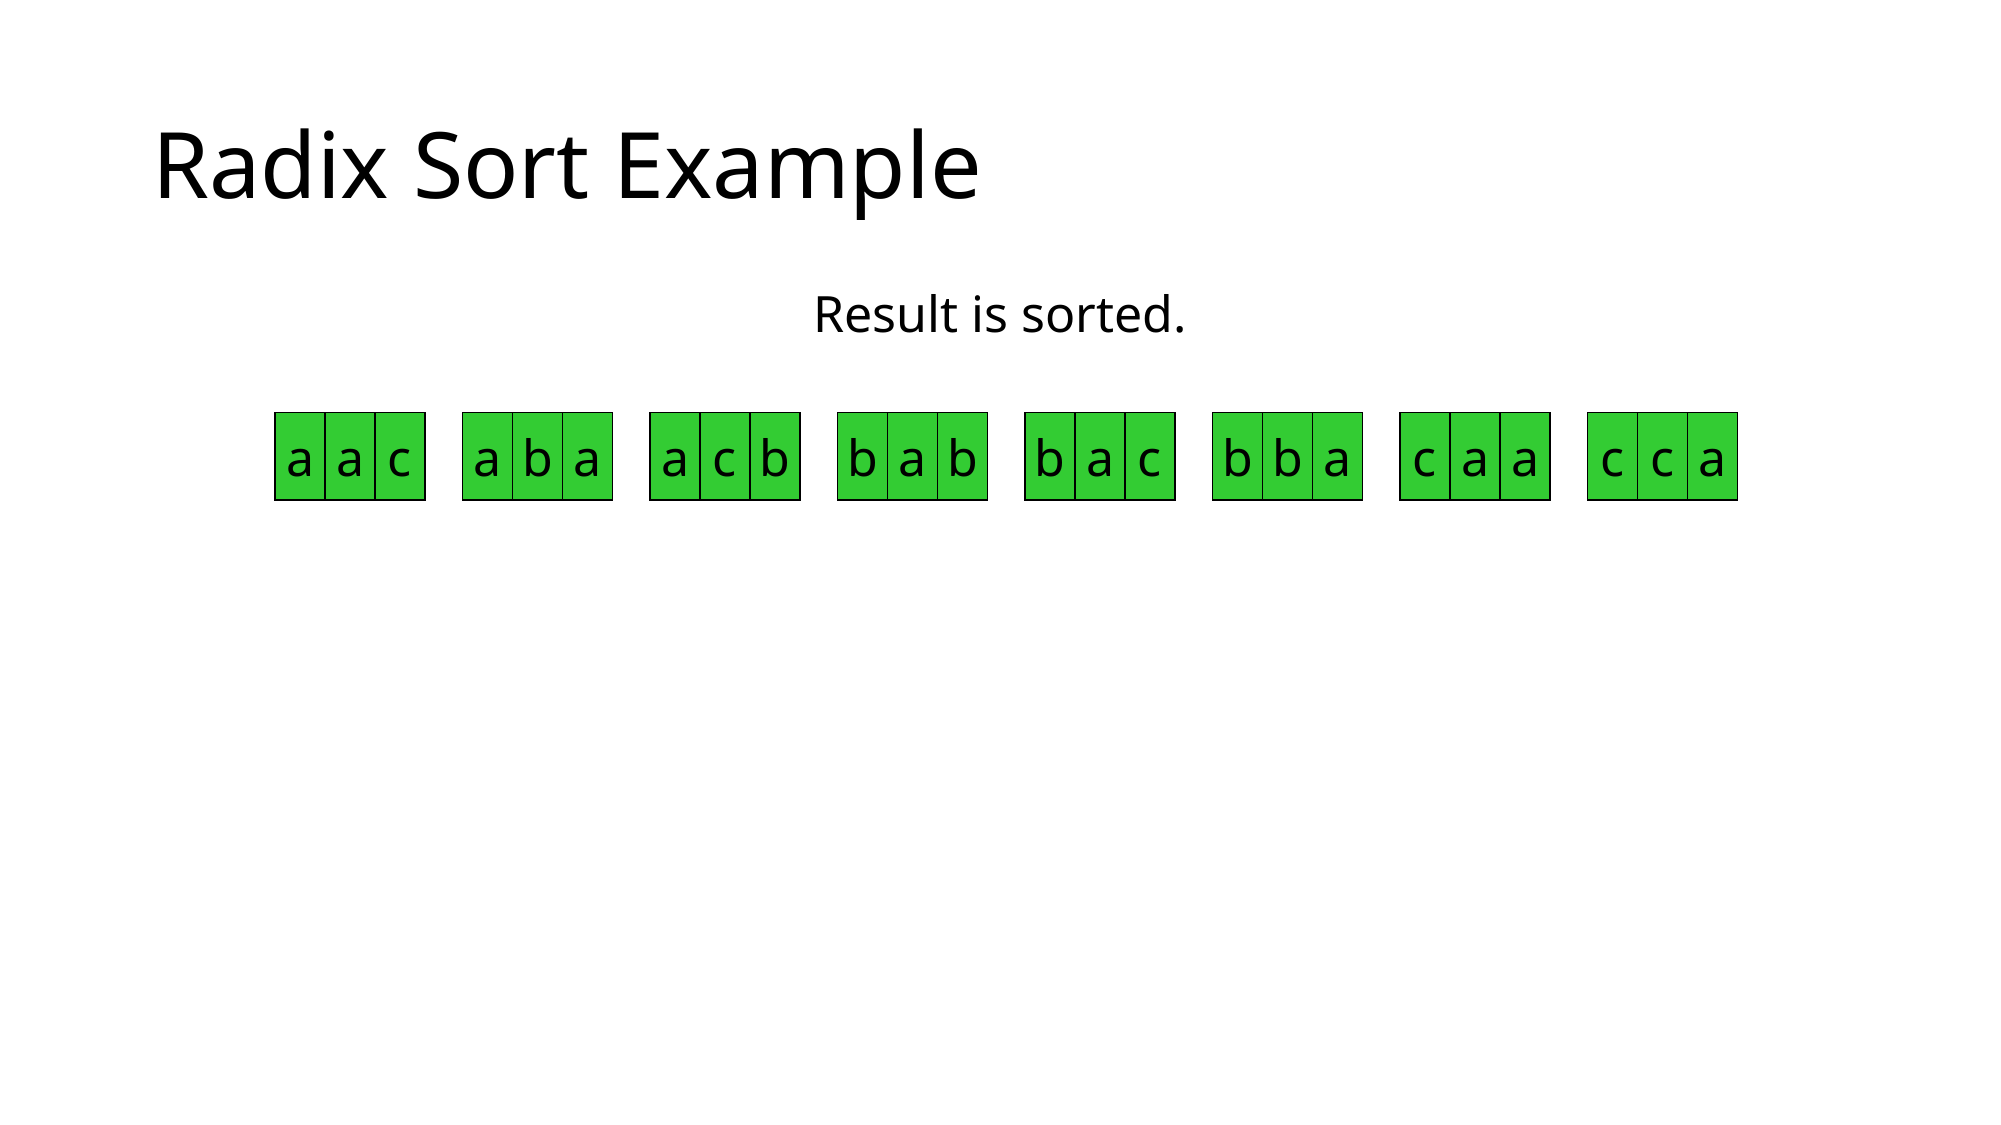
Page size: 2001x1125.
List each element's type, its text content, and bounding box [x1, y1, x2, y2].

text_box Result is sorted. [798, 274, 1202, 350]
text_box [1212, 412, 1363, 500]
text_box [1587, 412, 1738, 500]
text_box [837, 412, 988, 500]
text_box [649, 412, 800, 500]
title Radix Sort Example [137, 59, 1863, 278]
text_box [274, 412, 425, 500]
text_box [1399, 412, 1550, 500]
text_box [1024, 412, 1175, 500]
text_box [462, 412, 613, 500]
